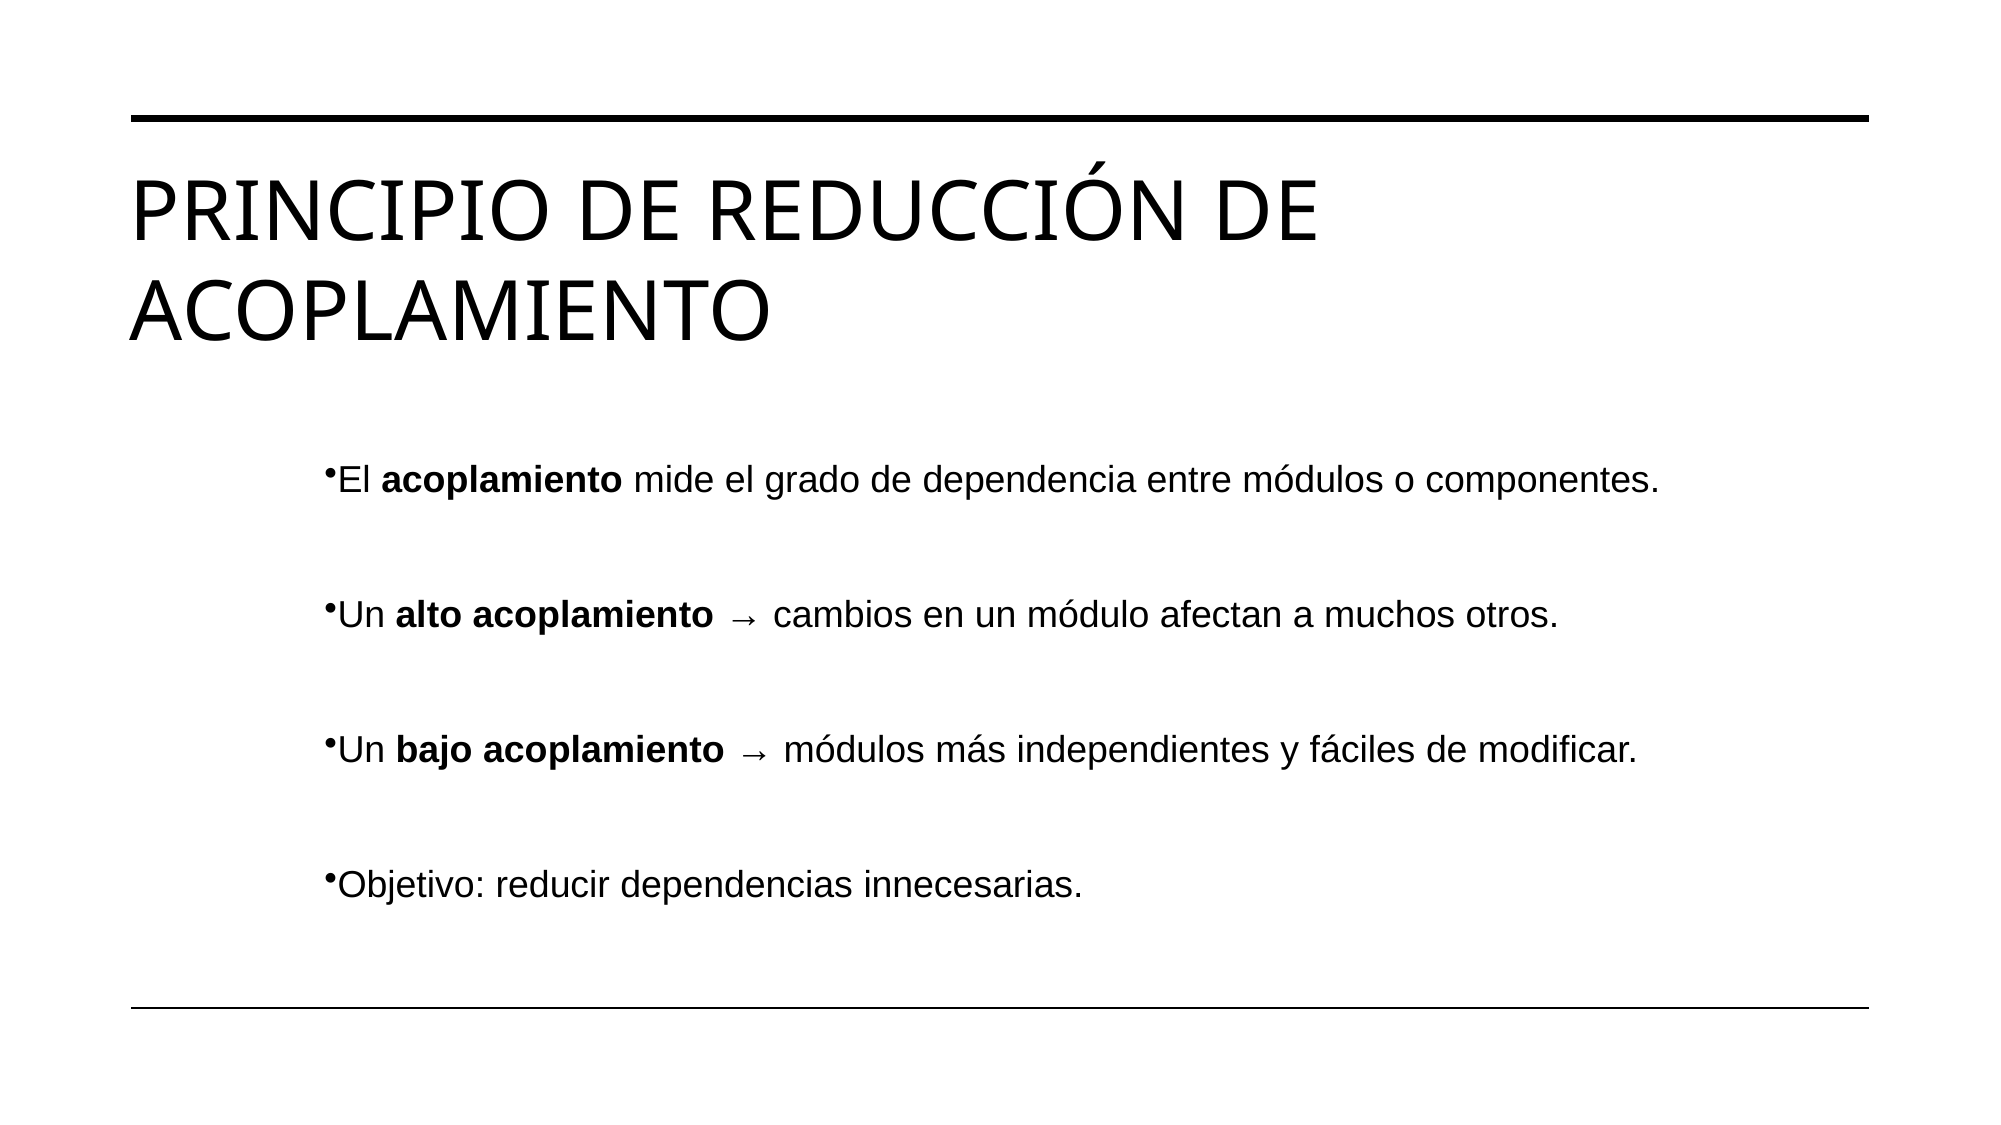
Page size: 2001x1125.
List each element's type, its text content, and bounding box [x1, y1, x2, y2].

list El acoplamiento mide el grado de dependencia entre módulos o componentes. Un alto acoplamiento → cambios en un módulo afectan a muchos otros. Un bajo acoplamiento → módulos más independientes y fáciles de modificar. Objetivo: reducir dependencias innecesarias. [309, 342, 1691, 996]
title Principio de Reducción de Acoplamiento [114, 149, 1869, 365]
